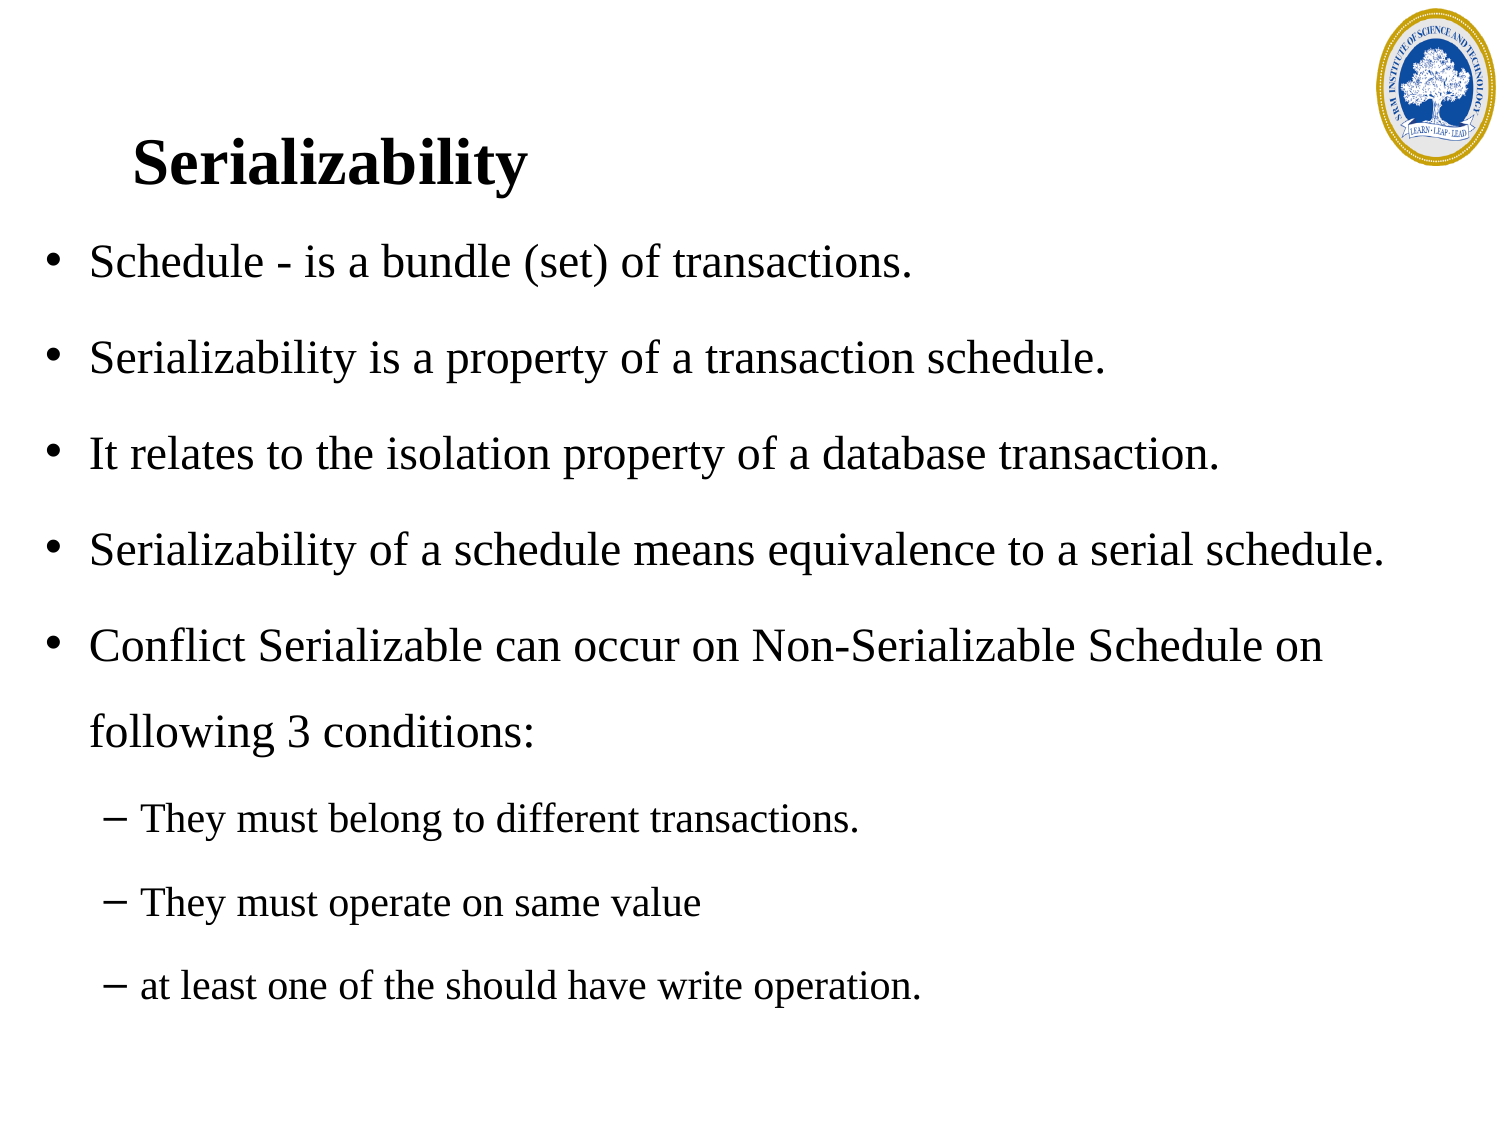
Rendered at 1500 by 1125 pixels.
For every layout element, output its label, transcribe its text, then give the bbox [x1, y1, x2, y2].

picture [1376, 8, 1496, 166]
text_box Serializability [118, 110, 1345, 206]
list Schedule - is a bundle (set) of transactions. Serializability is a property of a transaction schedule. It relates to the isolation property of a database transaction. Serializability of a schedule means equivalence to a serial schedule. Conflict Serializable can occur on Non-Serializable Schedule on following 3 conditions: They must belong to different transactions. They must operate on same value at least one of the should have write operation. [30, 193, 1410, 1097]
